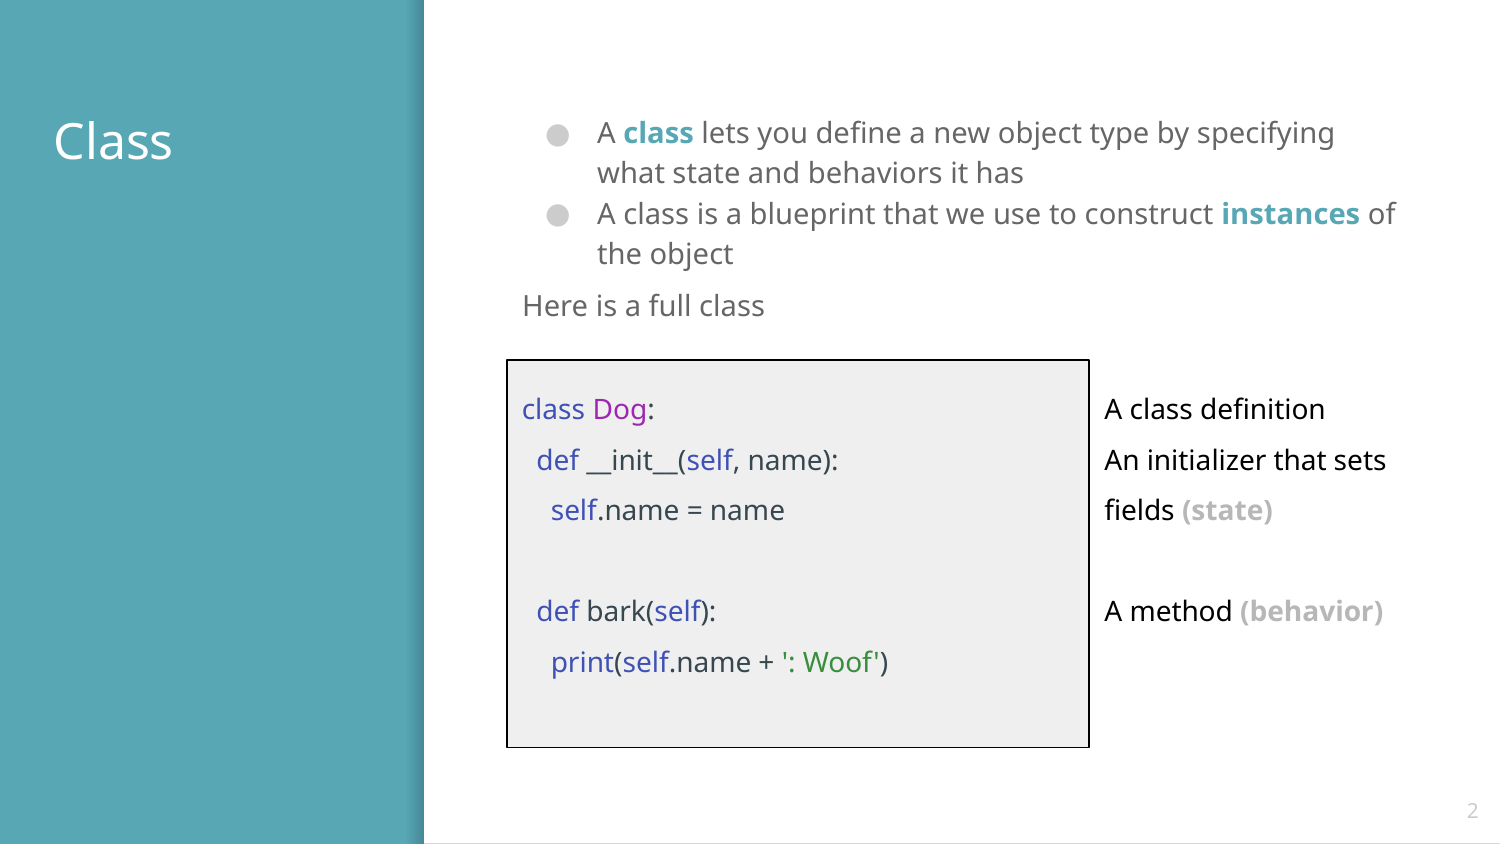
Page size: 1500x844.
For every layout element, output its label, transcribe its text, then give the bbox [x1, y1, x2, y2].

title Class [38, 94, 375, 748]
text_box class Dog: def __init__(self, name): self.name = name def bark(self): print(self.name + ': Woof') [506, 359, 1089, 748]
list A class lets you define a new object type by specifying what state and behaviors it has A class is a blueprint that we use to construct instances of the object Here is a full class [506, 94, 1425, 359]
text_box A class definition An initializer that sets fields (state) A method (behavior) [1089, 359, 1425, 748]
slide_number ‹#› [1403, 779, 1494, 844]
